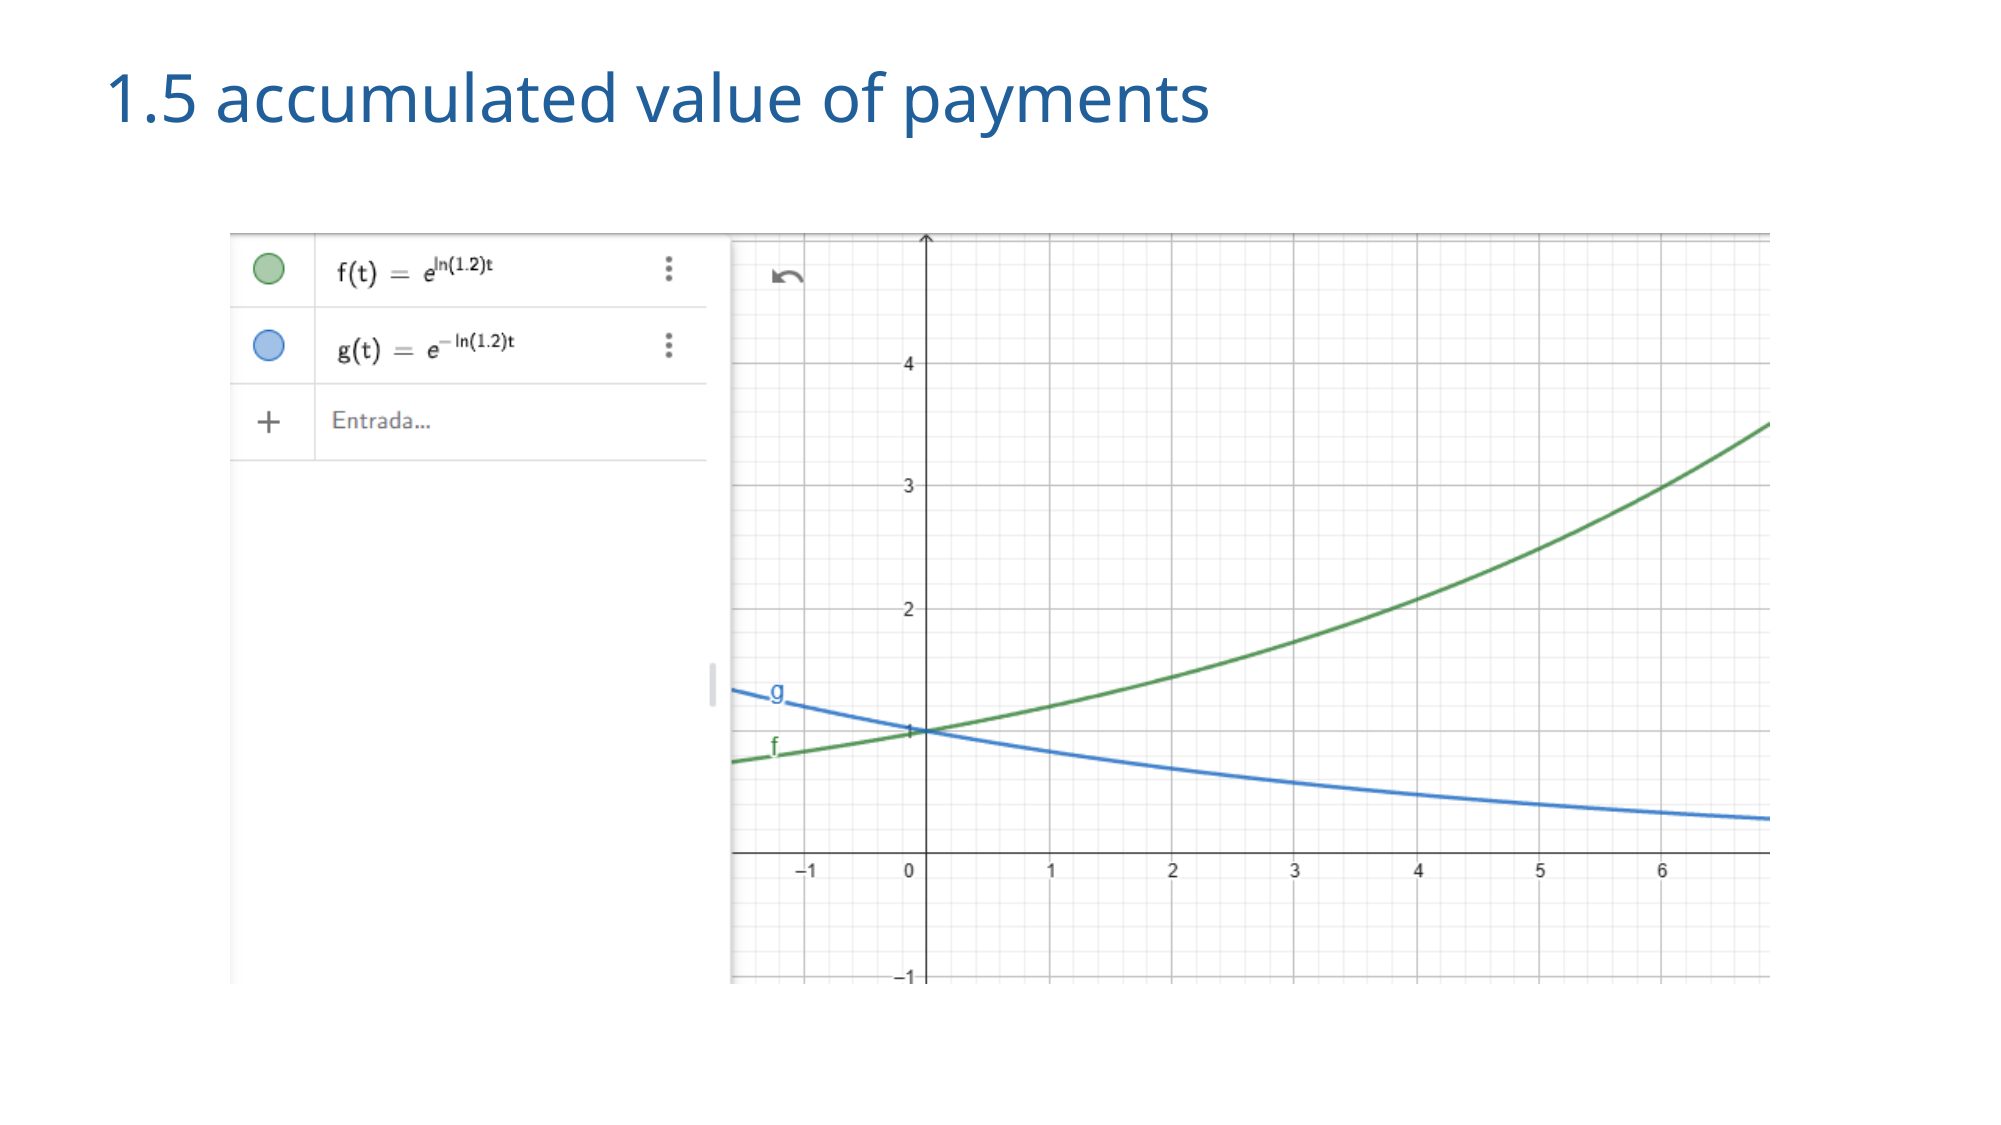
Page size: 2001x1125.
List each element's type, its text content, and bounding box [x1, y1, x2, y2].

picture [229, 232, 1771, 984]
text_box 1.5 accumulated value of payments [89, 48, 1380, 144]
